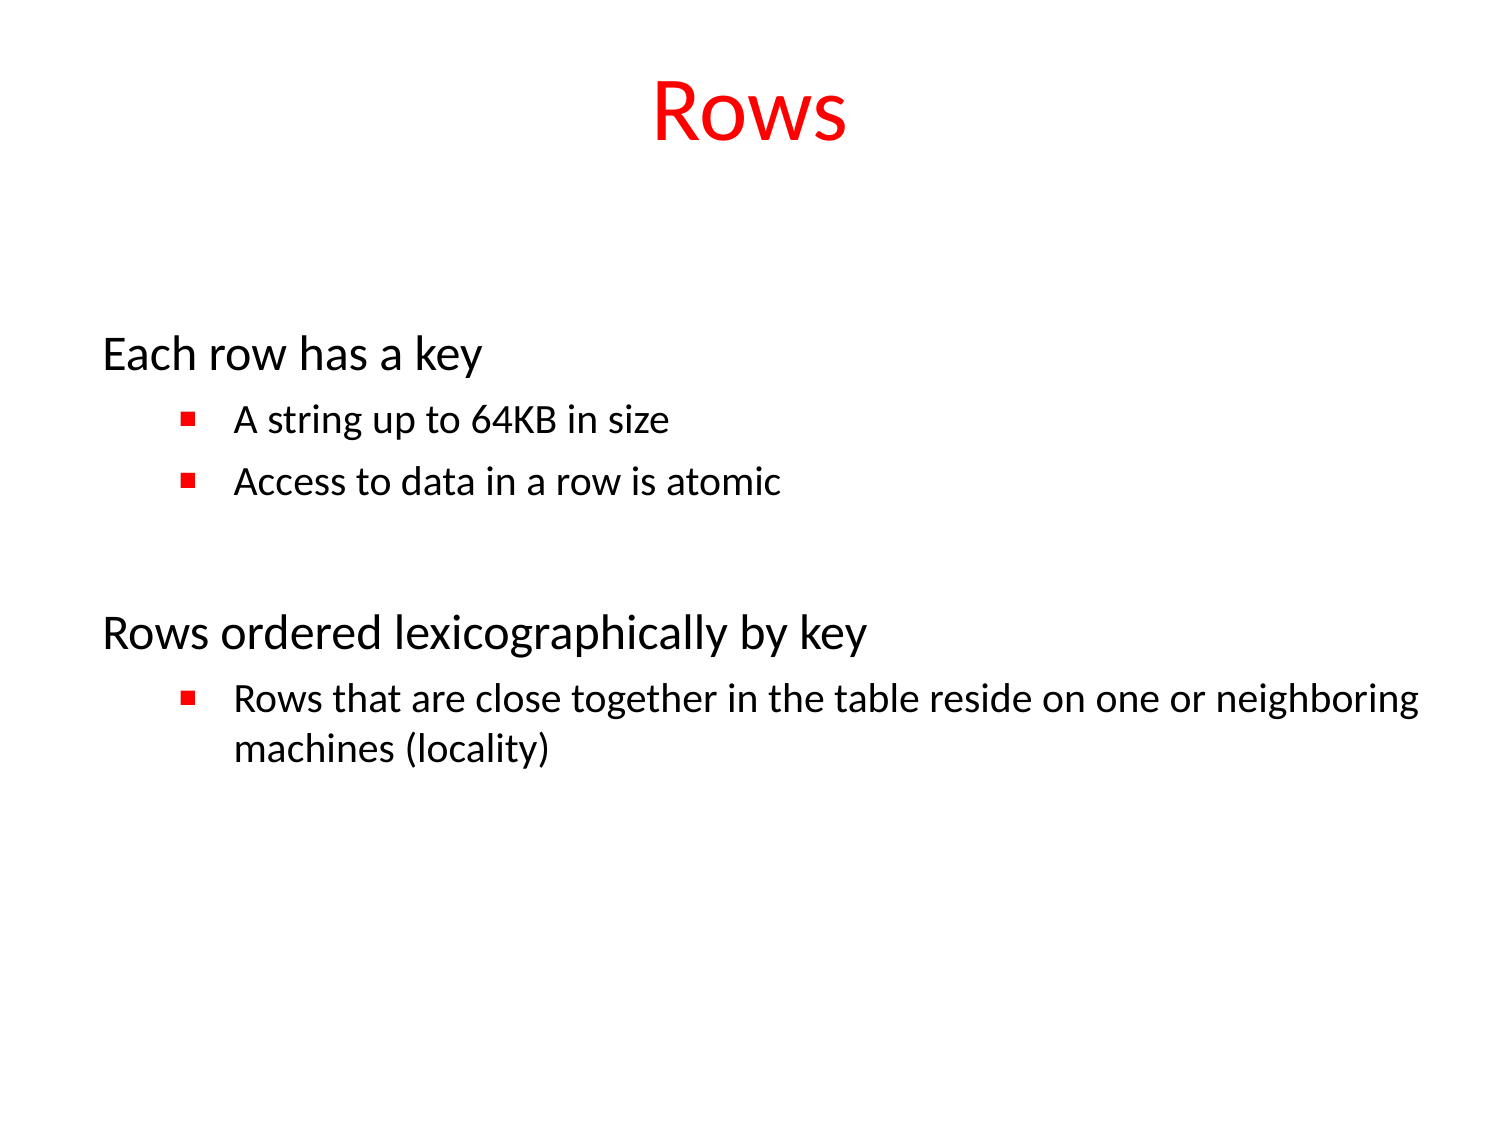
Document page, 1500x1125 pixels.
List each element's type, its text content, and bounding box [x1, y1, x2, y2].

title Rows [74, 1, 1426, 206]
list Each row has a key A string up to 64KB in size Access to data in a row is atomic Rows ordered lexicographically by key Rows that are close together in the table reside on one or neighboring machines (locality) [87, 312, 1439, 966]
picture [177, 687, 195, 705]
picture [177, 408, 195, 426]
picture [177, 469, 195, 488]
